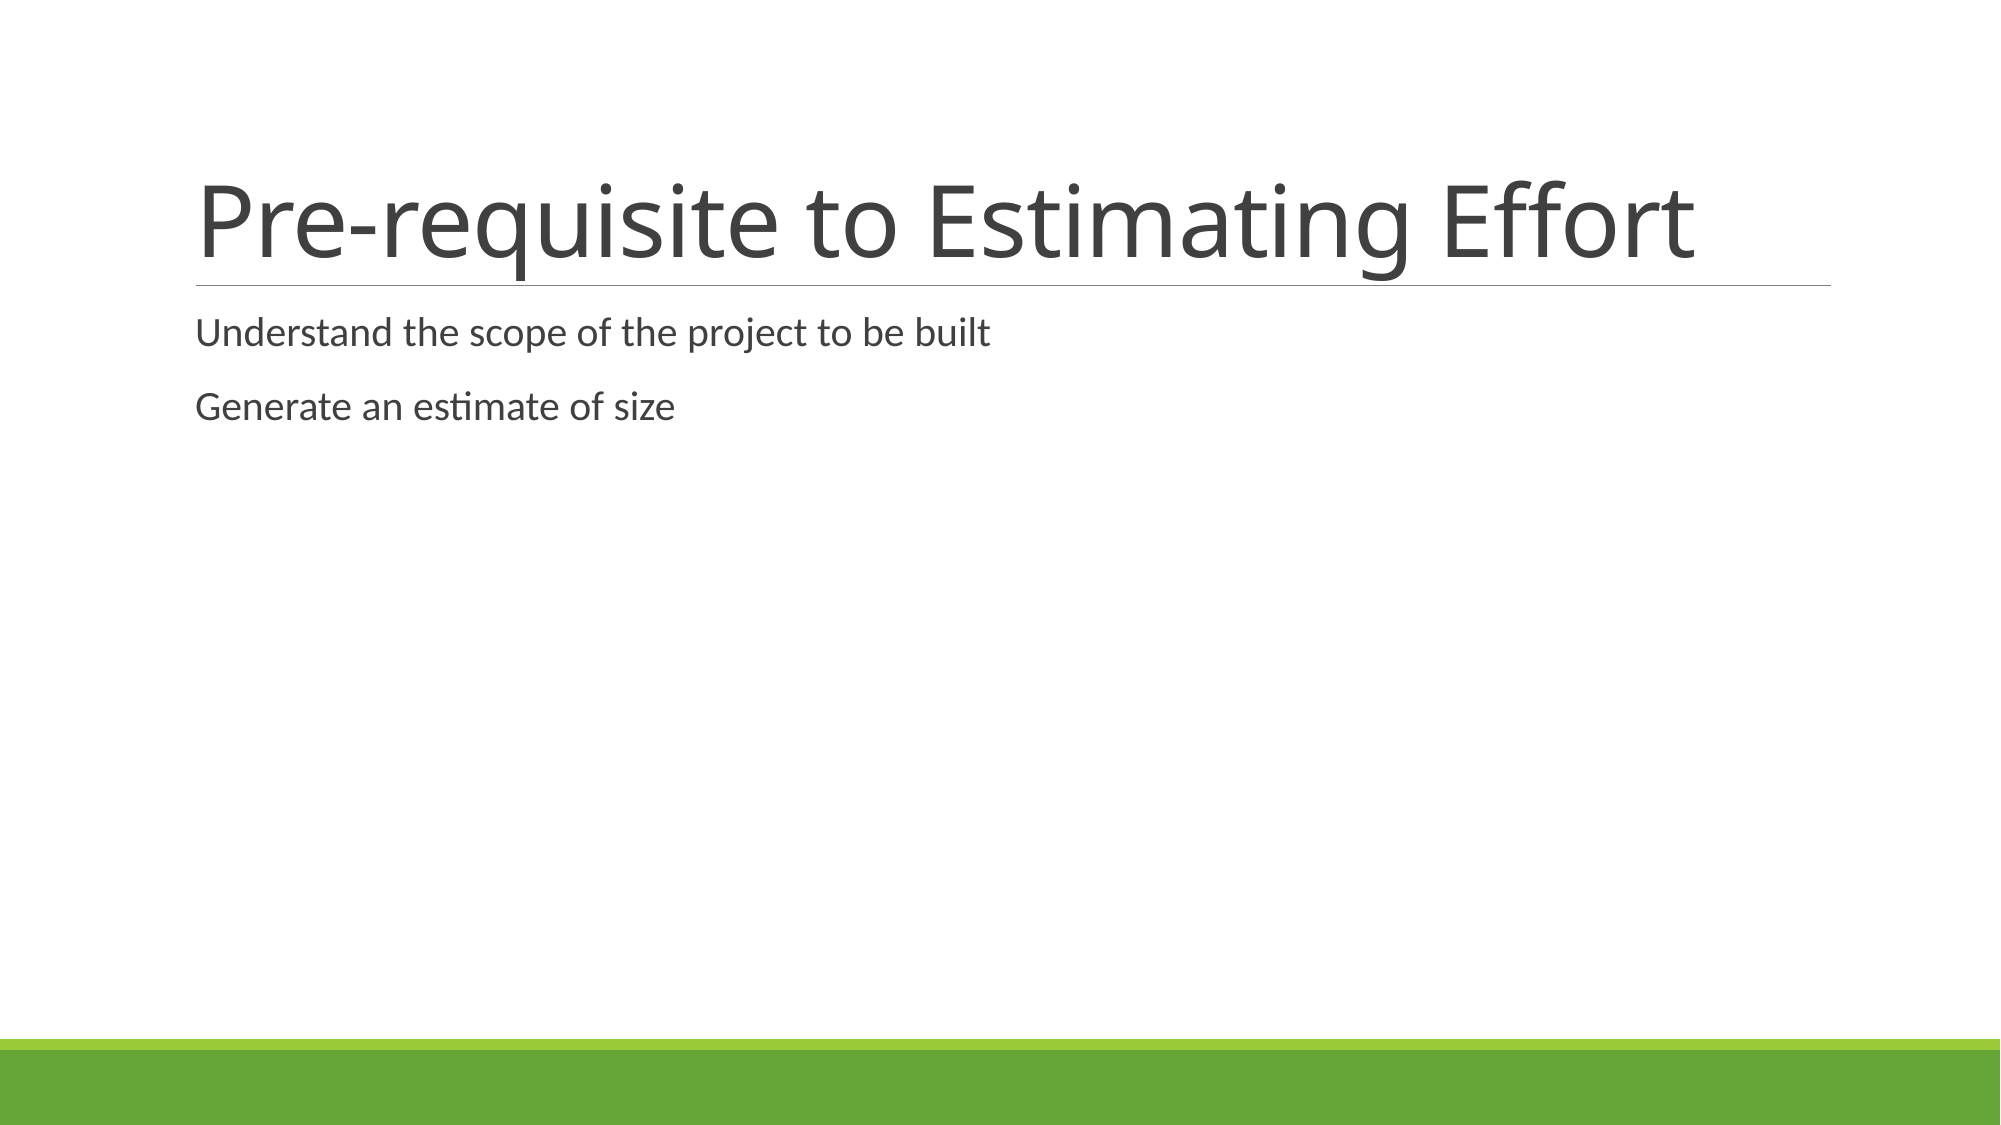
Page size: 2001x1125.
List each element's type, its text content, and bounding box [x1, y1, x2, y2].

list Understand the scope of the project to be built Generate an estimate of size [180, 302, 1830, 963]
title Pre-requisite to Estimating Effort [180, 47, 1830, 285]
